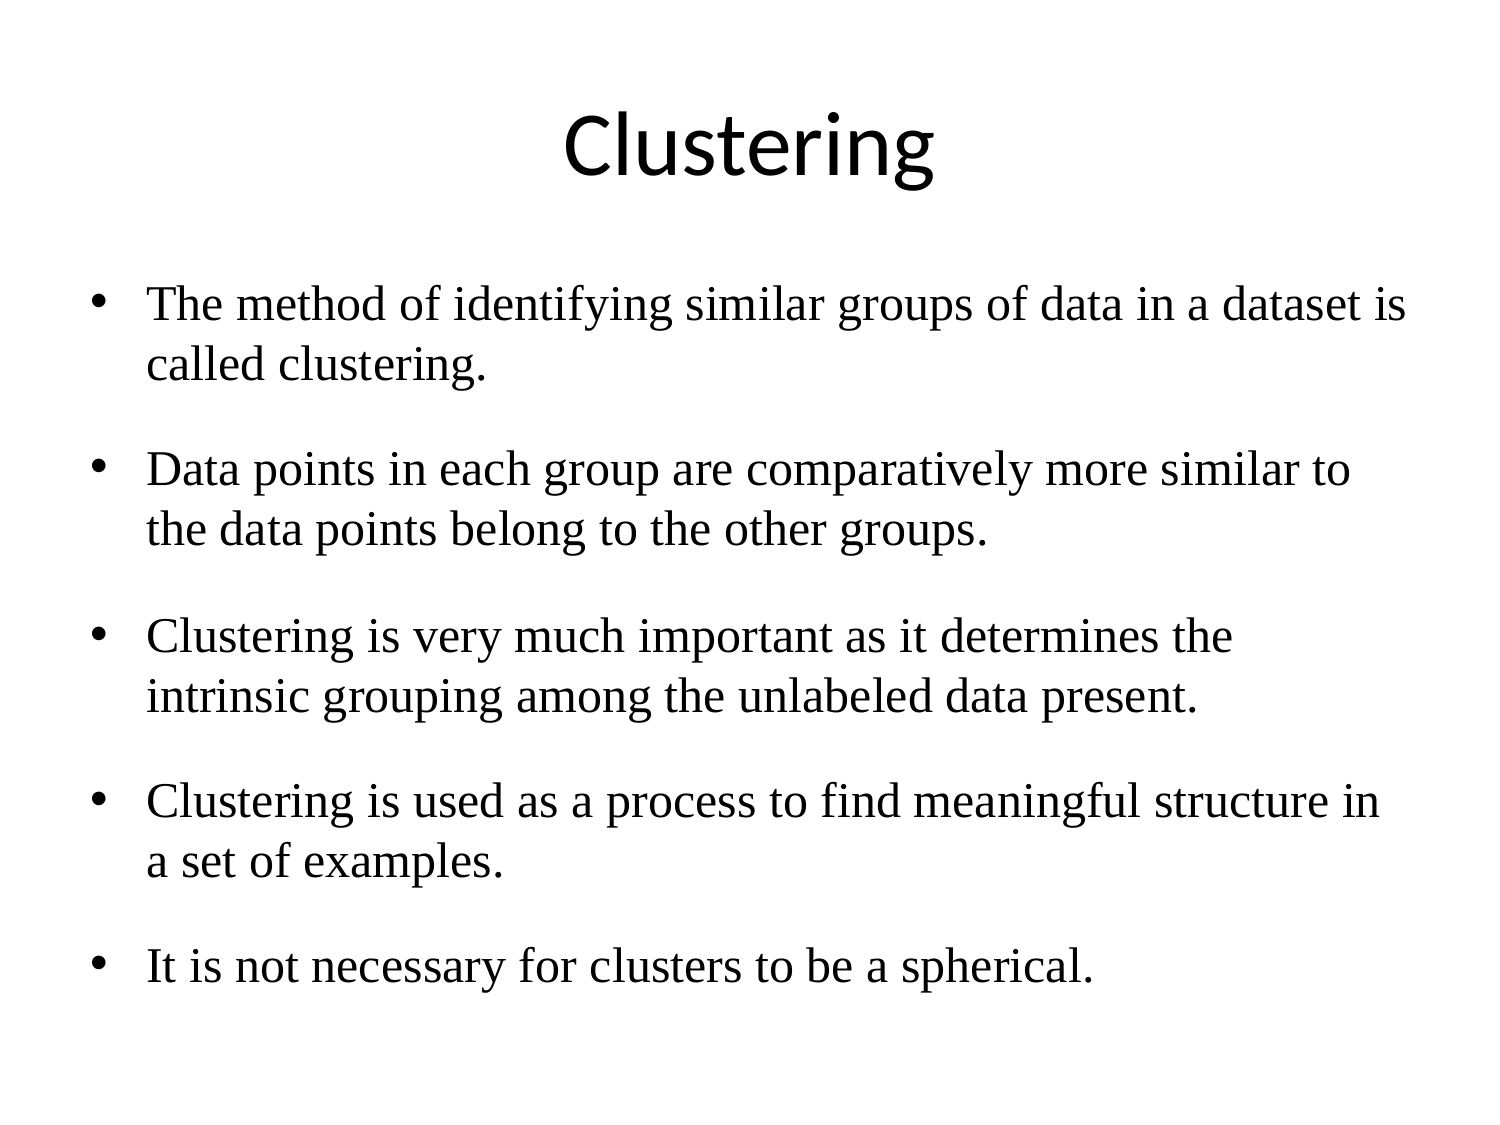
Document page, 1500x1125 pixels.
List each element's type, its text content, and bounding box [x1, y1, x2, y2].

list The method of identifying similar groups of data in a dataset is called clustering. Data points in each group are comparatively more similar to the data points belong to the other groups. Clustering is very much important as it determines the intrinsic grouping among the unlabeled data present. Clustering is used as a process to find meaningful structure in a set of examples. It is not necessary for clusters to be a spherical. [75, 262, 1425, 1005]
title Clustering [75, 45, 1425, 233]
